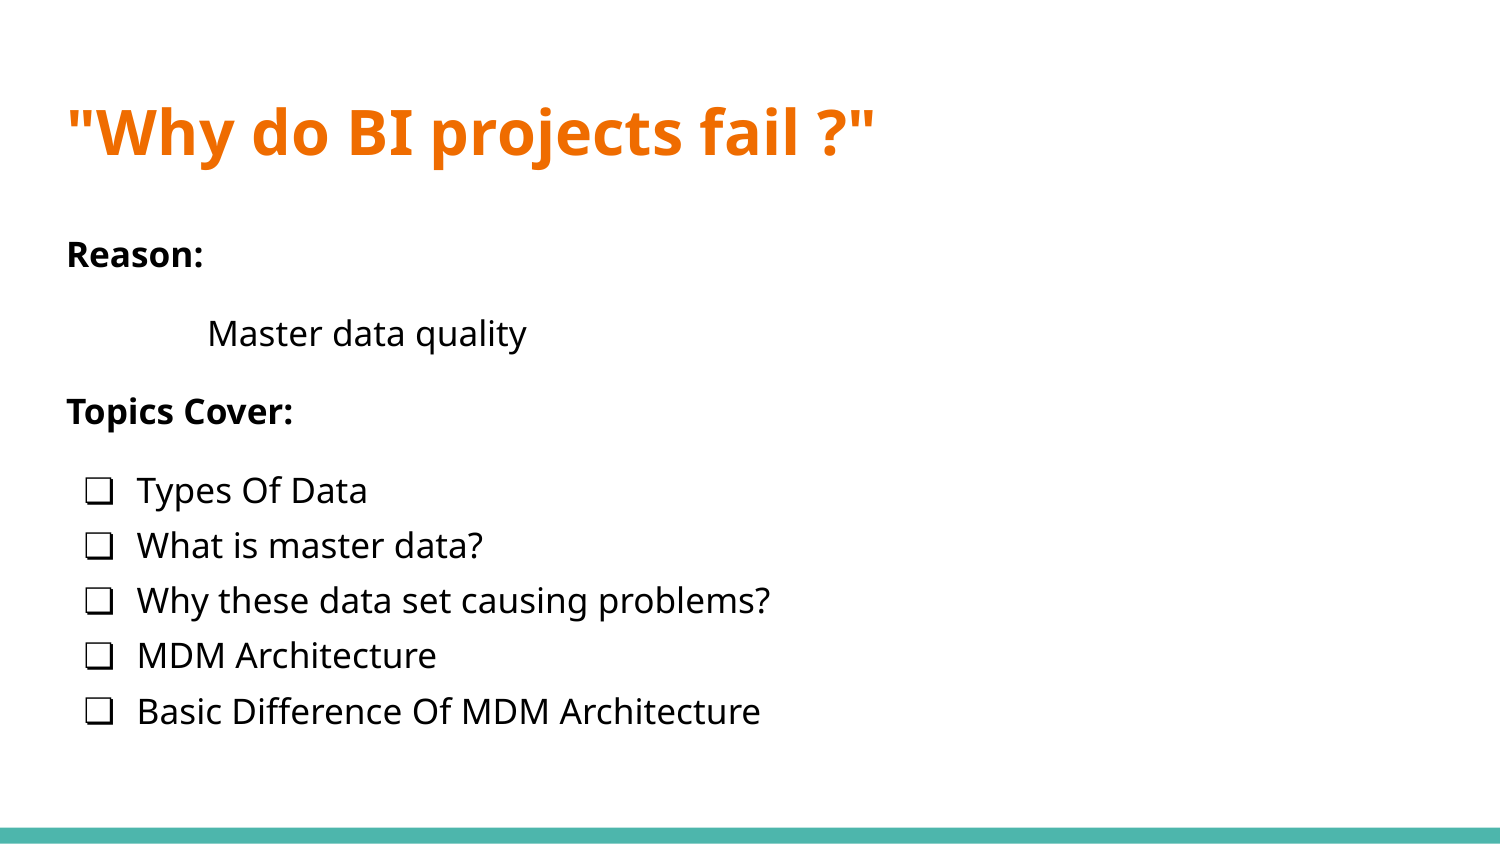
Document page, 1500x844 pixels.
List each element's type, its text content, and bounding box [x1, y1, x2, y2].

list Reason: Master data quality Topics Cover: Types Of Data What is master data? Why these data set causing problems? MDM Architecture Basic Difference Of MDM Architecture [51, 207, 1449, 750]
title "Why do BI projects fail ?" [51, 72, 1449, 189]
